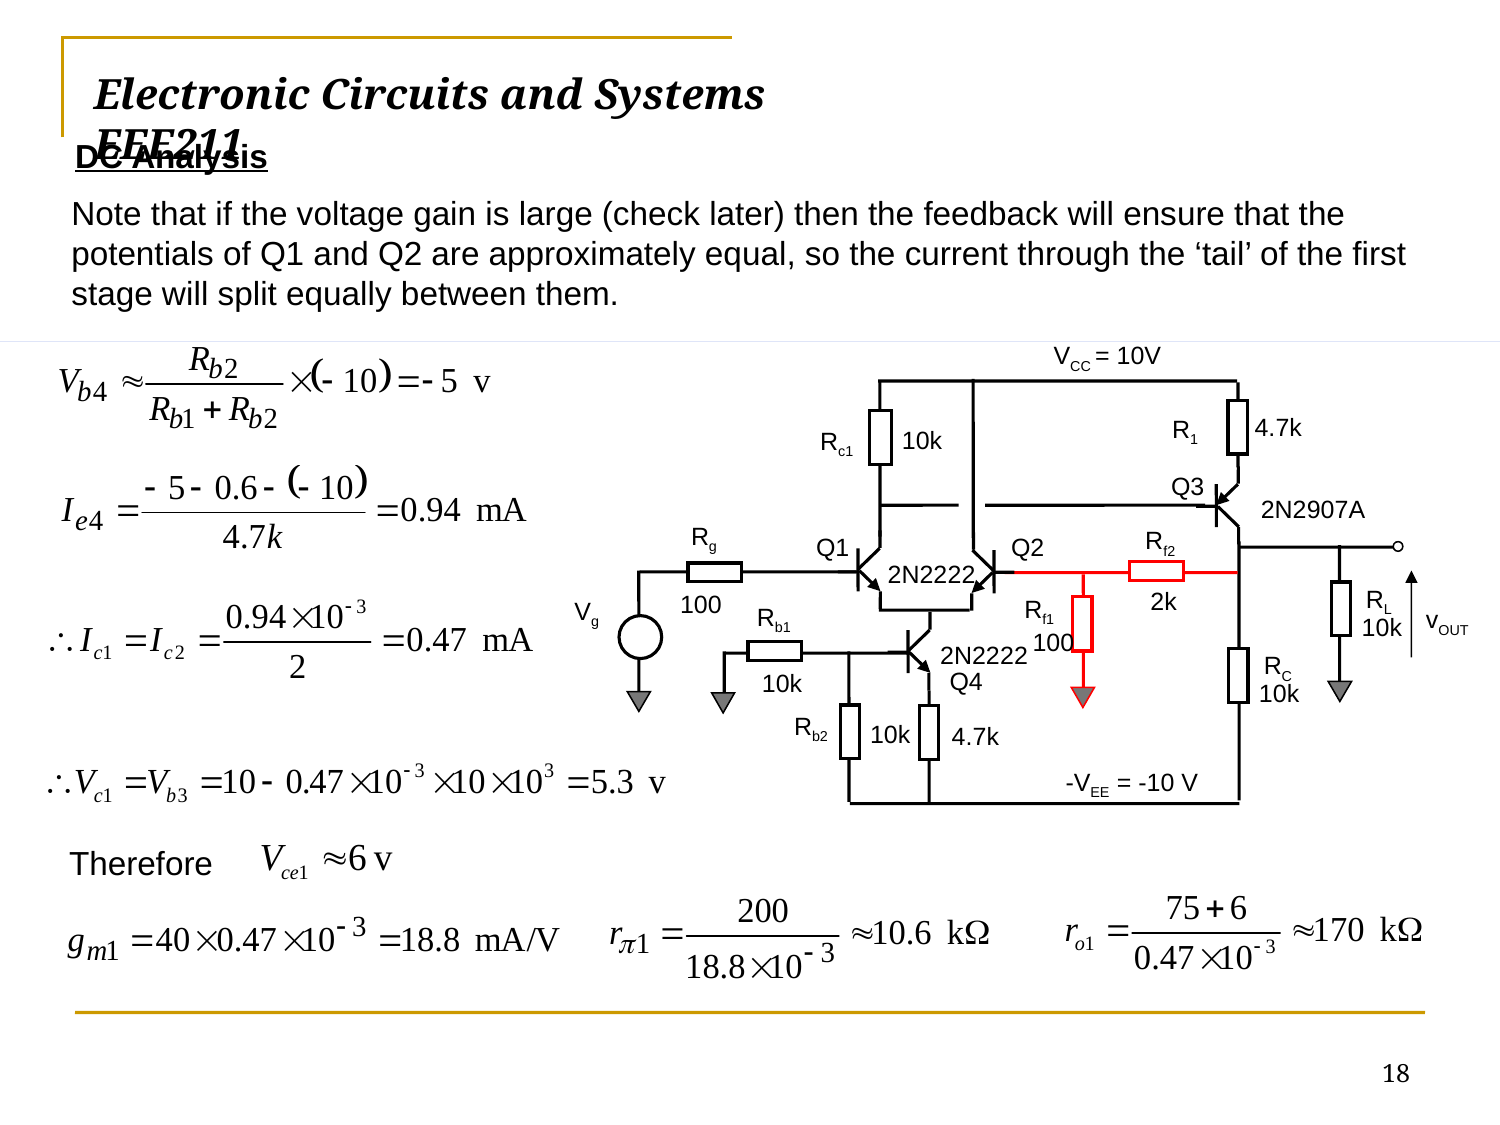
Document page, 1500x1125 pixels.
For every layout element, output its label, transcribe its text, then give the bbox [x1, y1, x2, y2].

title Electronic Circuits and Systems EEE211 [78, 60, 1418, 152]
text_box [55, 336, 496, 437]
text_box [45, 589, 542, 687]
text_box Note that if the voltage gain is large (check later) then the feedback will ensure that the potentials of Q1 and Q2 are approximately equal, so the current through the ‘tail’ of the first stage will split equally between them. [56, 184, 1483, 320]
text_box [60, 904, 568, 970]
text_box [55, 465, 534, 557]
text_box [1059, 886, 1429, 977]
text_box DC Analysis [60, 127, 440, 183]
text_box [603, 889, 996, 986]
slide_number 18 [1074, 1023, 1426, 1100]
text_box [44, 754, 672, 888]
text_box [559, 332, 1500, 805]
